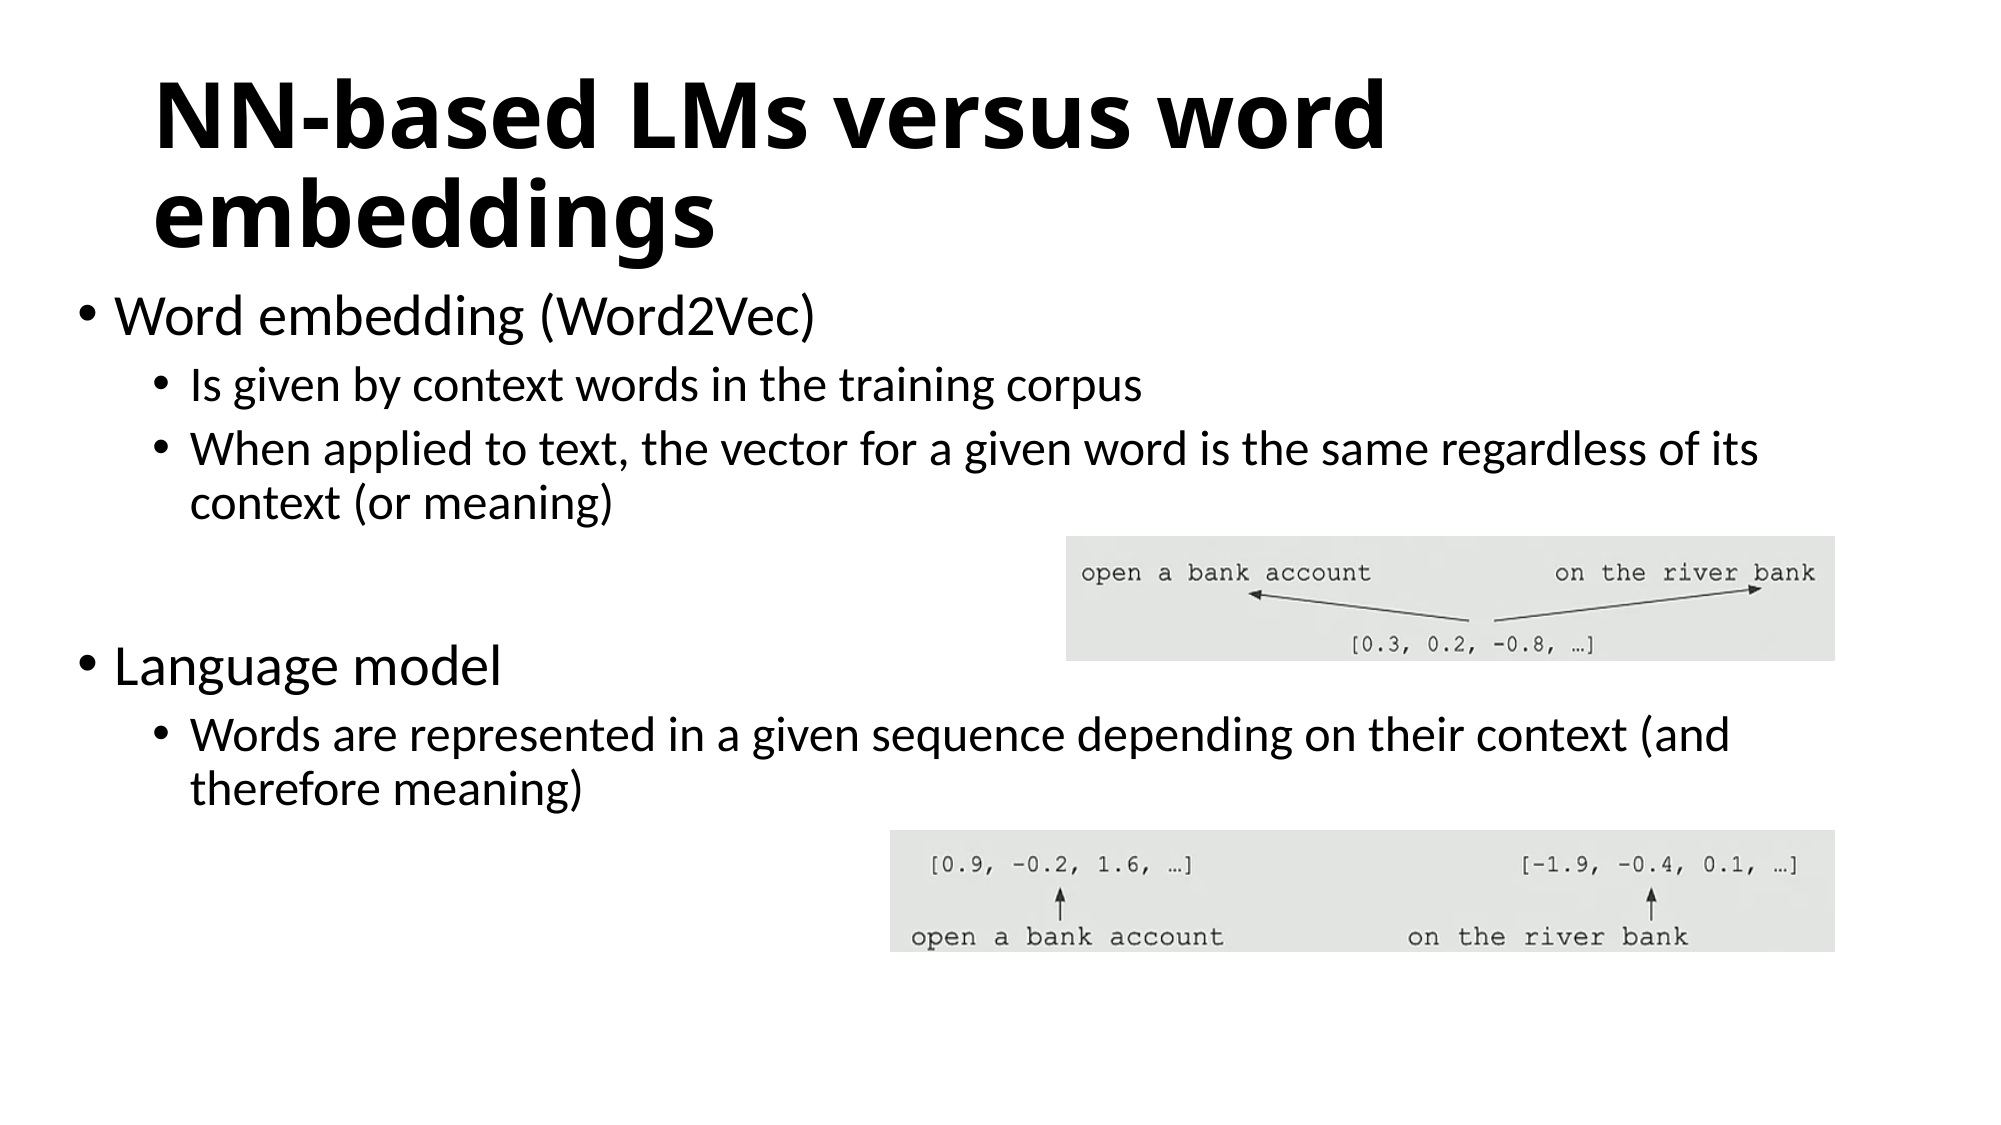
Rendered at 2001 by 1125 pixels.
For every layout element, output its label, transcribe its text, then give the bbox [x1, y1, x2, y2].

picture [890, 830, 1835, 952]
title NN-based LMs versus word embeddings [137, 59, 1863, 277]
picture [1066, 536, 1835, 661]
list Word embedding (Word2Vec) Is given by context words in the training corpus When applied to text, the vector for a given word is the same regardless of its context (or meaning) Language model Words are represented in a given sequence depending on their context (and therefore meaning) [62, 277, 1881, 1013]
